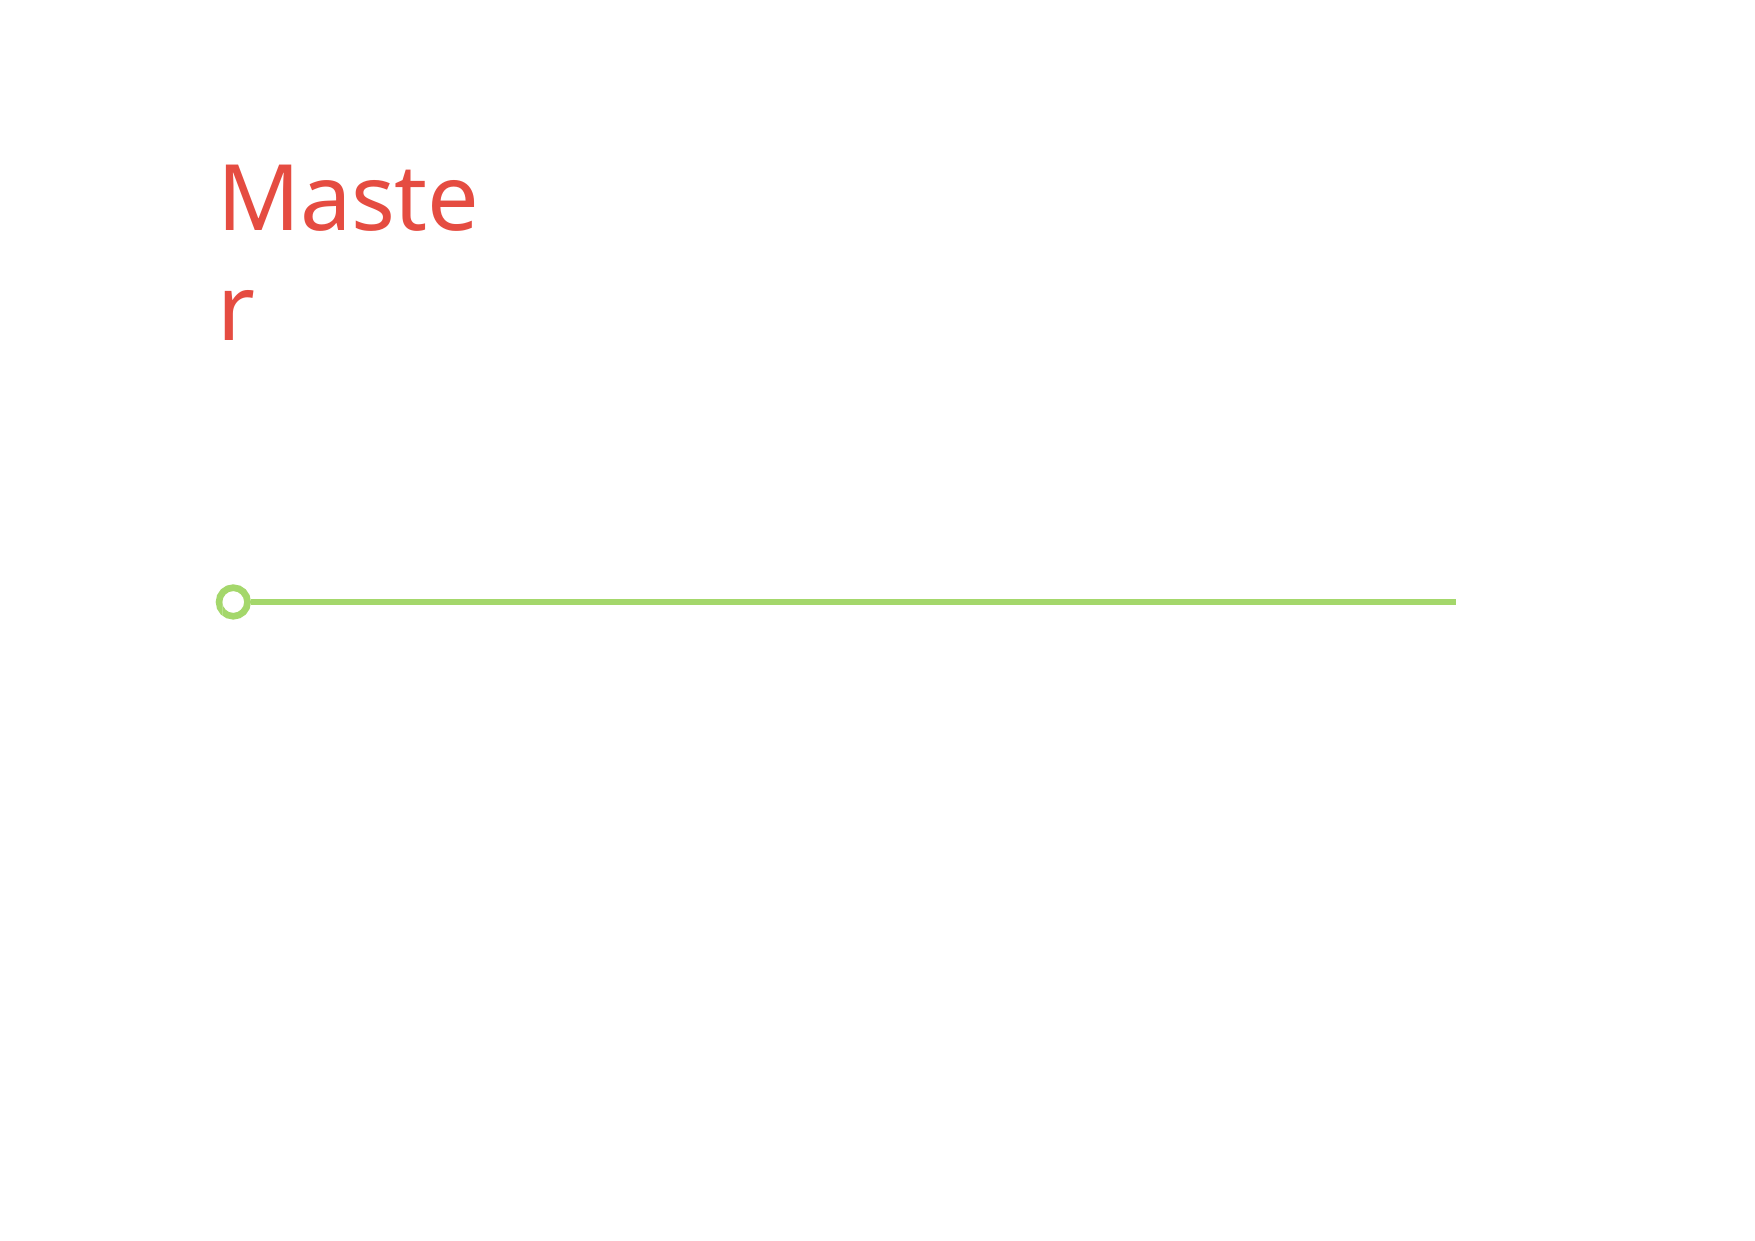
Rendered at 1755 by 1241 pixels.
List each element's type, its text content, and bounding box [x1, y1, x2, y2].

title Master [215, 136, 493, 359]
text_box [215, 584, 252, 620]
